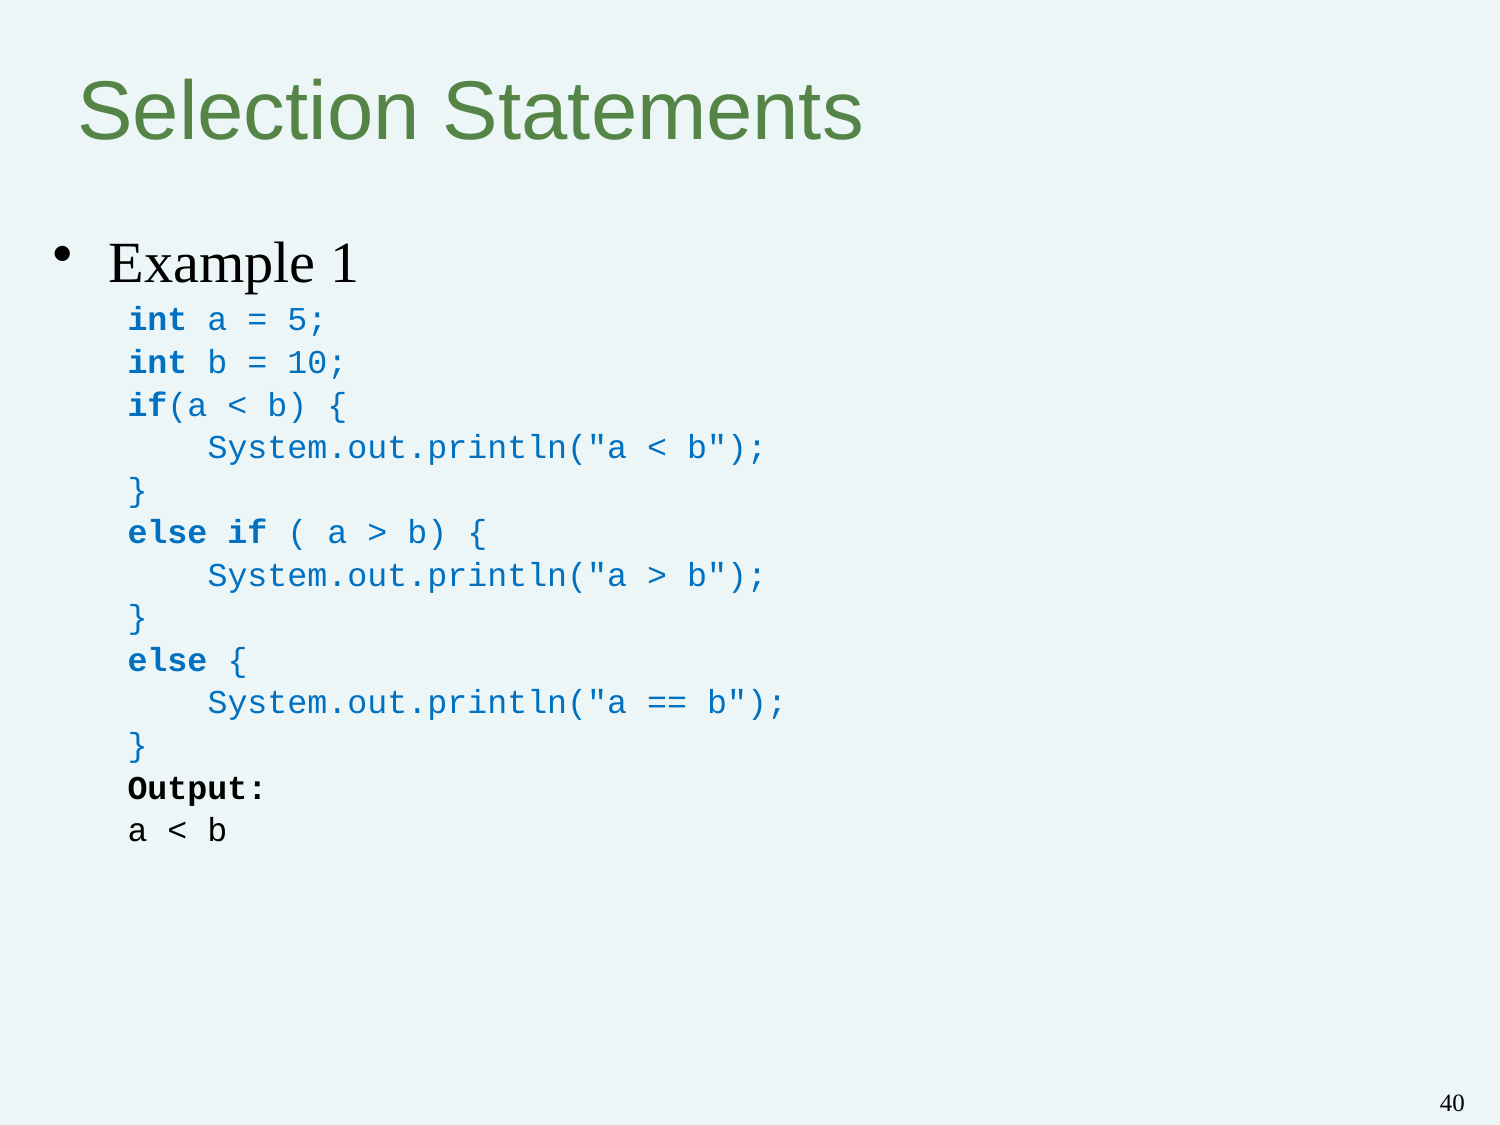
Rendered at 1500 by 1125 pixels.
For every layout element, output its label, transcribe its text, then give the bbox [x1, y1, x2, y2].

title Selection Statements [62, 12, 1438, 201]
list Example 1 int a = 5; int b = 10; if(a < b) { System.out.println("a < b"); } else if ( a > b) { System.out.println("a > b"); } else { System.out.println("a == b"); } Output: a < b [37, 224, 1438, 1038]
